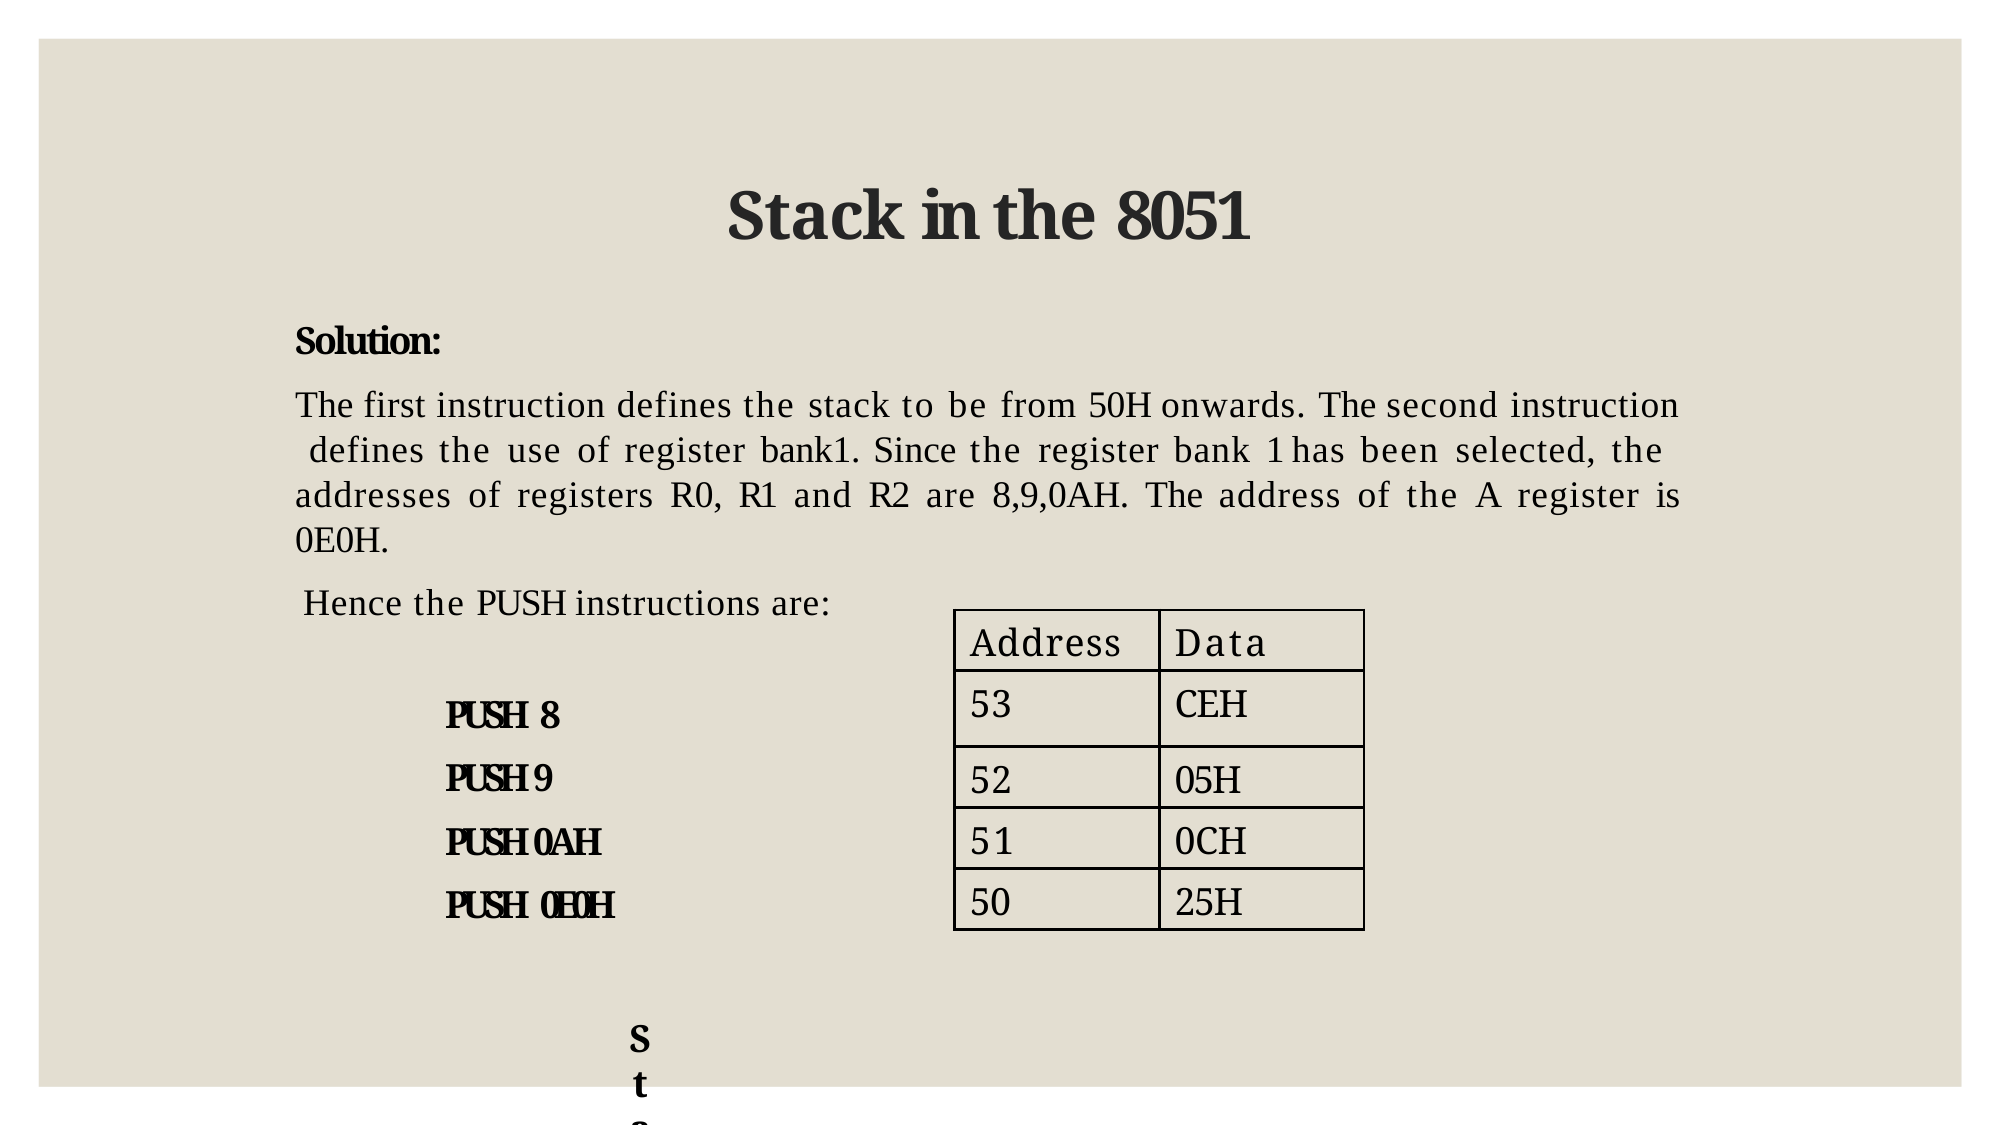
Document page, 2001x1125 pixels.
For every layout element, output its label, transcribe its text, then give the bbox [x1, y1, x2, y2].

text_box Solution: The first instruction defines the stack to be from 50H onwards. The second instruction defines the use of register bank1. Since the register bank 1 has been selected, the addresses of registers R0, R1 and R2 are 8,9,0AH. The address of the A register is 0E0H. Hence the PUSH instructions are: PUSH 8 PUSH 9 PUSH 0AH PUSH 0E0H Stack [293, 298, 1681, 1125]
title Stack in the 8051 [725, 170, 1275, 298]
picture [38, 38, 1962, 1087]
